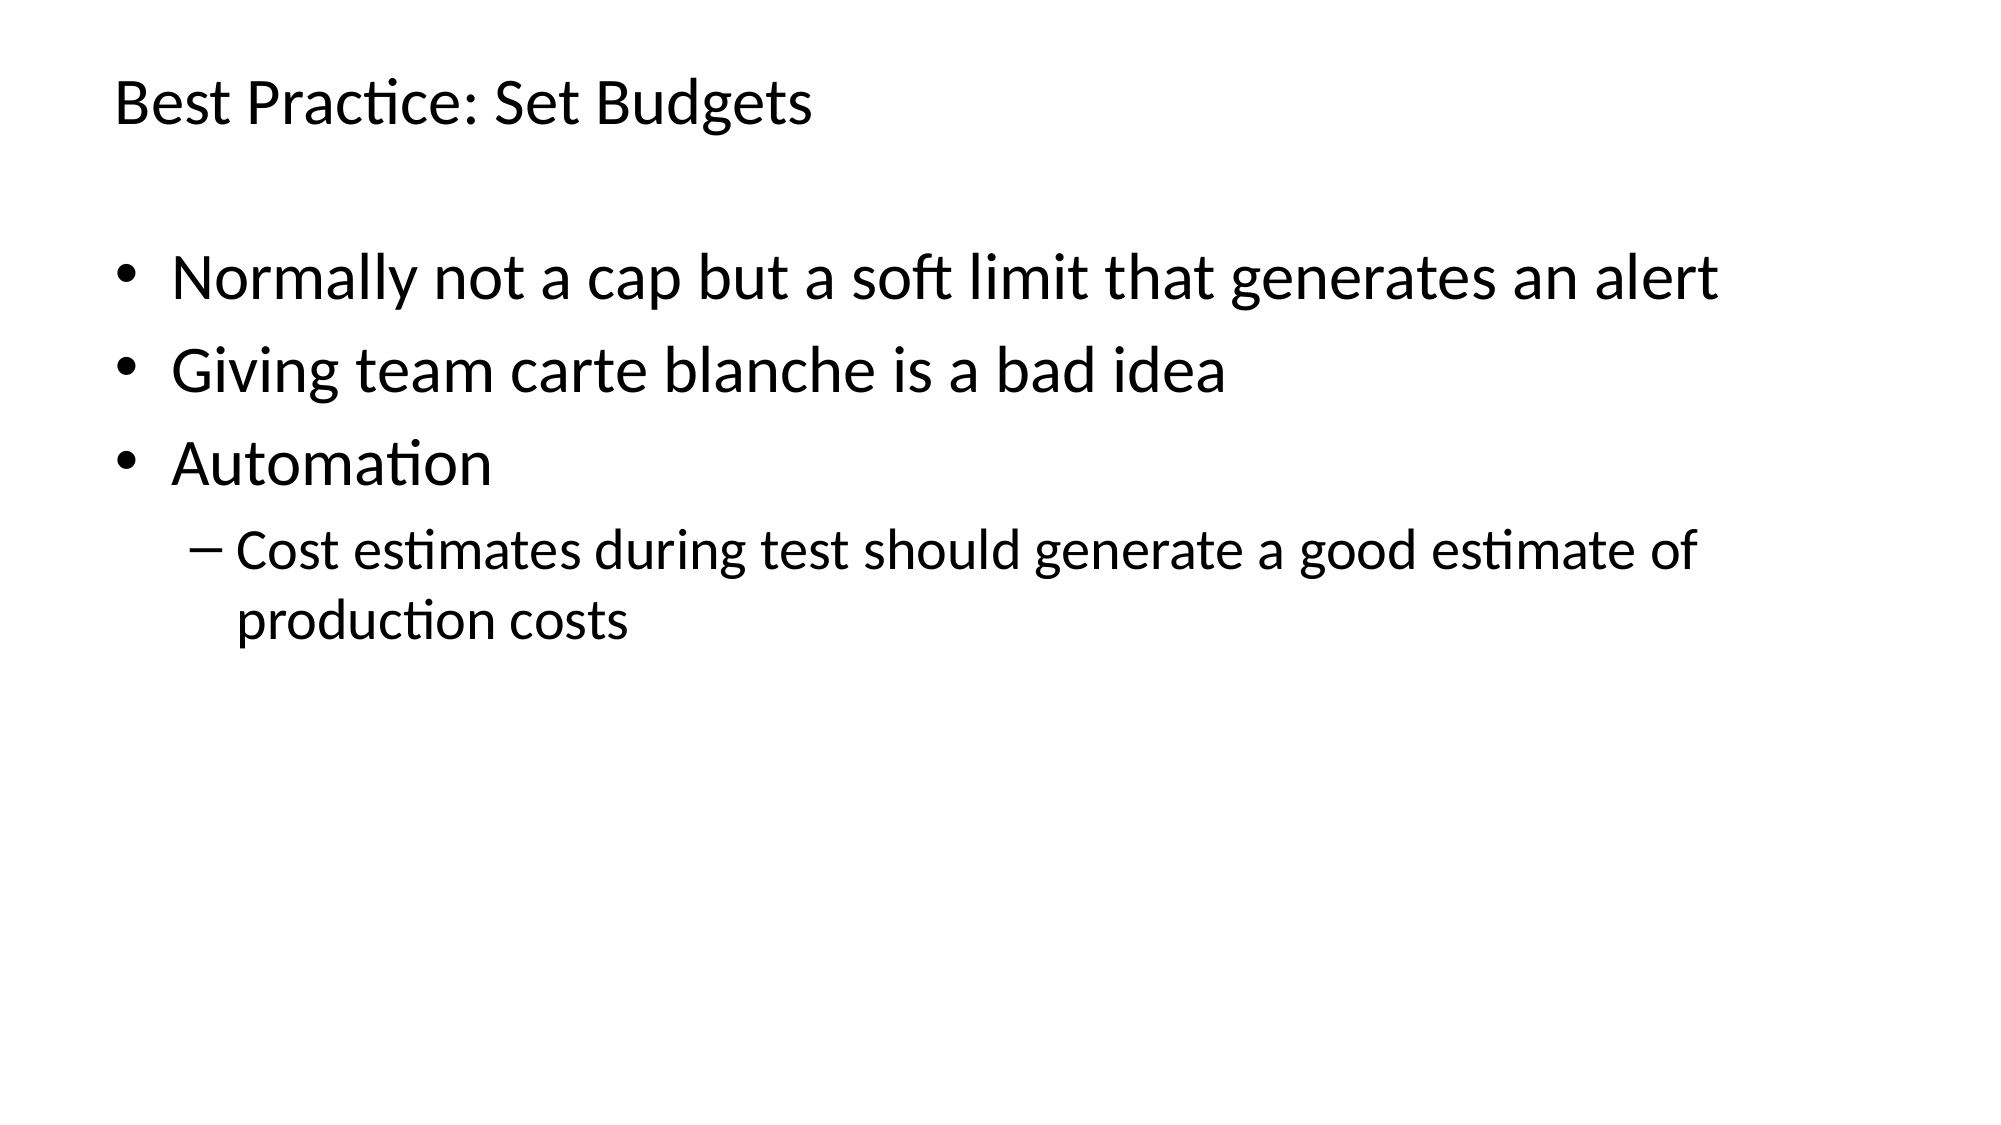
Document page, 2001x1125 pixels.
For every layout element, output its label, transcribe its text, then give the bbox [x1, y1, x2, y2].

list Normally not a cap but a soft limit that generates an alert Giving team carte blanche is a bad idea Automation Cost estimates during test should generate a good estimate of production costs [99, 224, 1900, 1005]
title Best Practice: Set Budgets [99, 45, 1900, 150]
